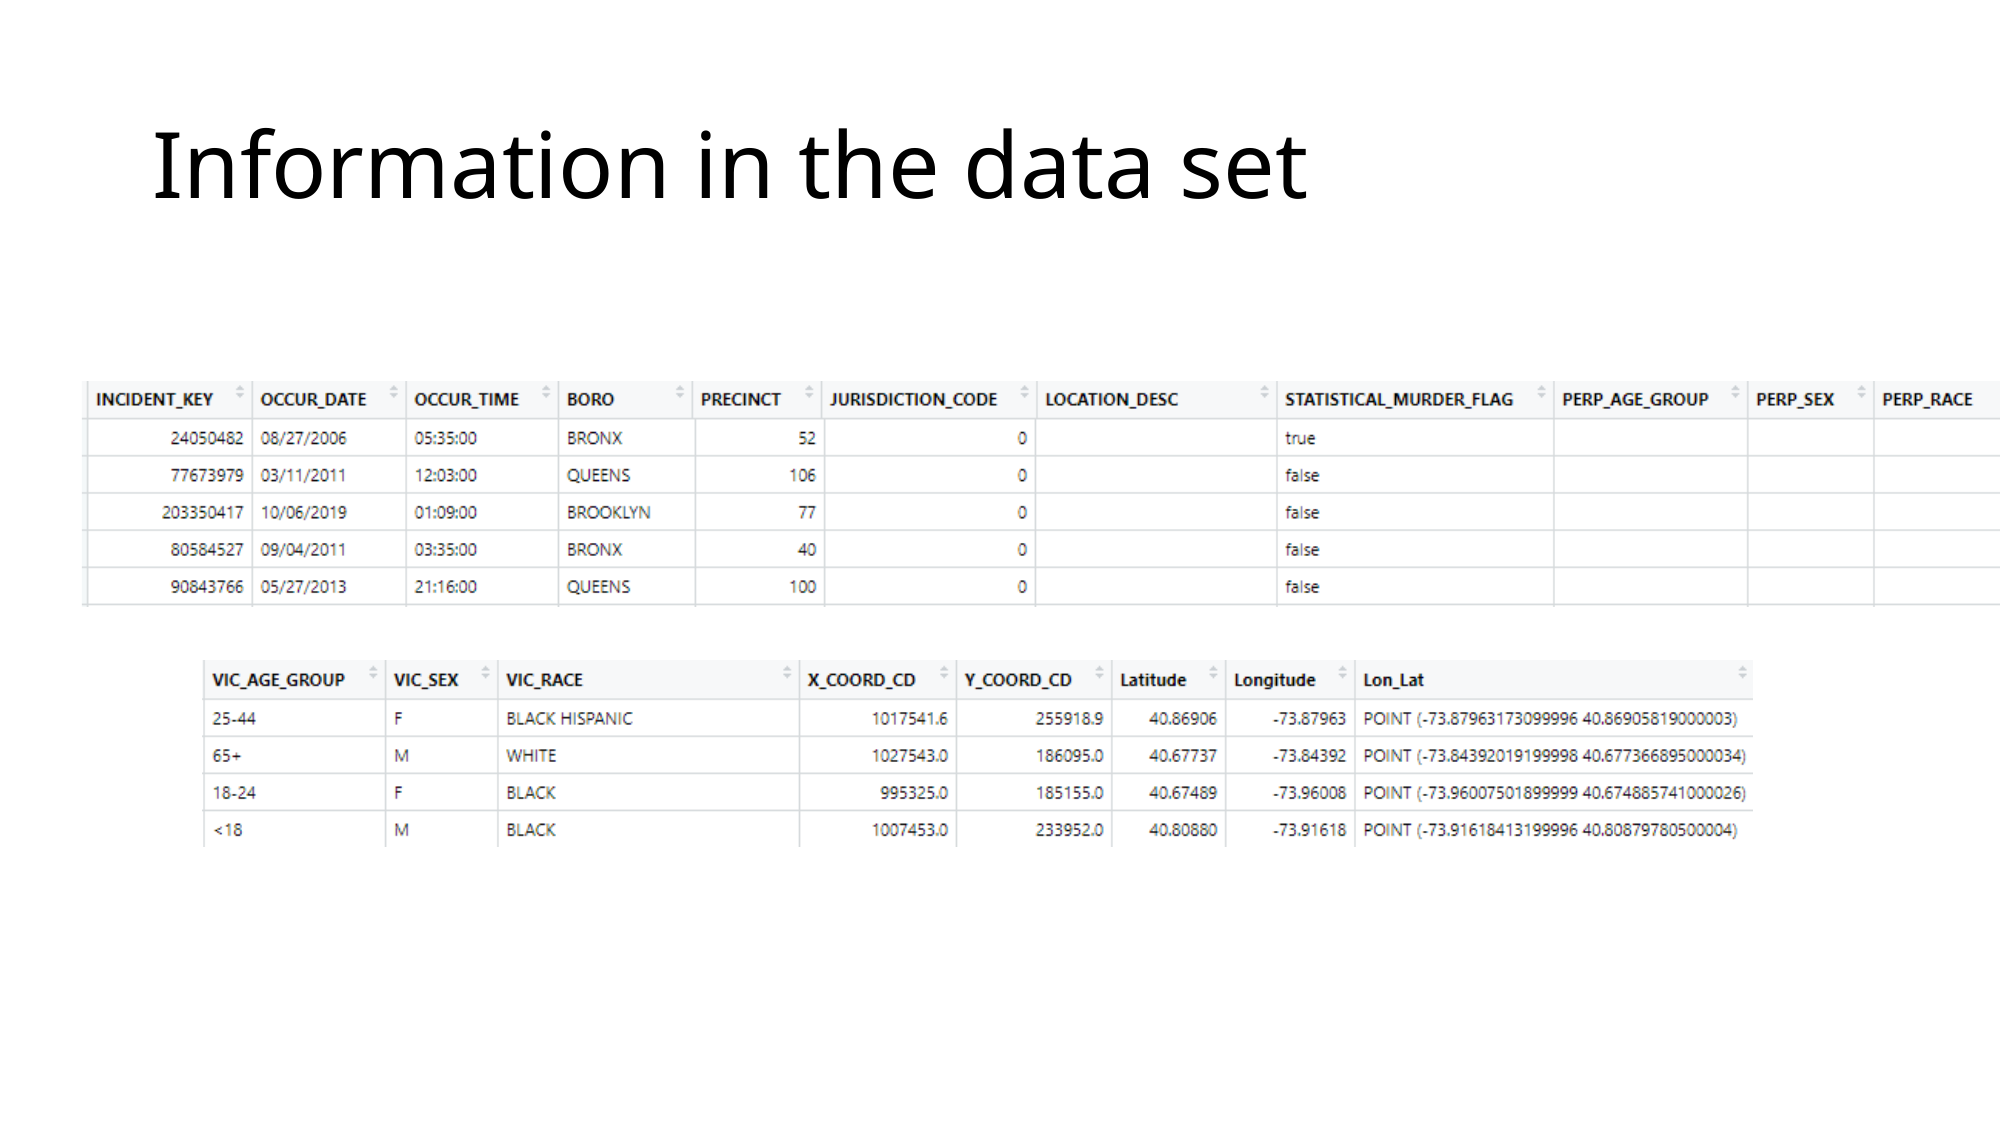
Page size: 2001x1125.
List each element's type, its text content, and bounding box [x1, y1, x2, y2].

picture [202, 660, 1753, 847]
picture [81, 381, 2000, 607]
title Information in the data set [137, 59, 1863, 278]
